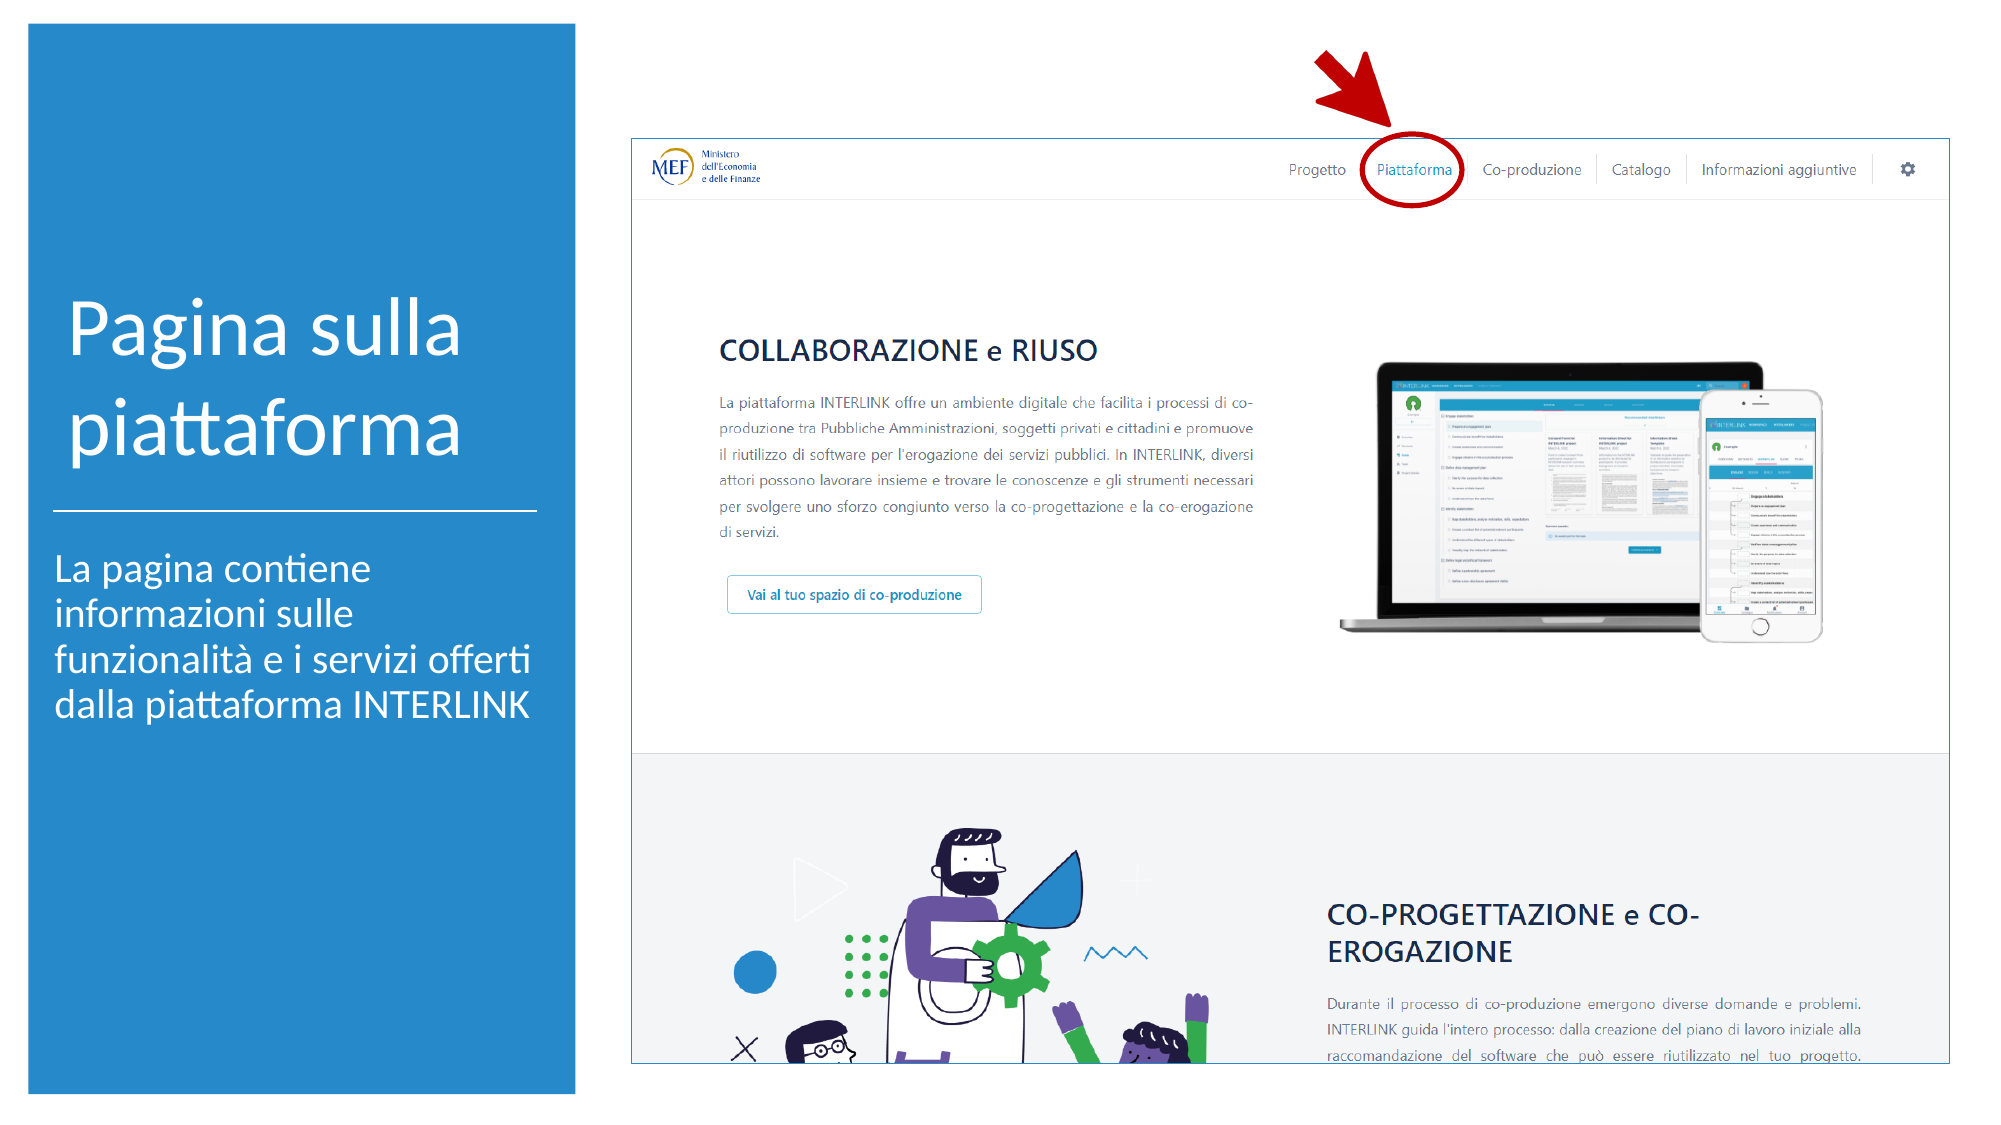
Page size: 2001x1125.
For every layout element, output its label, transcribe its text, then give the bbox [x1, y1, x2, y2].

text_box La pagina contiene informazioni sulle funzionalità e i servizi offerti dalla piattaforma INTERLINK [39, 539, 560, 790]
text_box [28, 23, 576, 1095]
picture [632, 22, 1950, 1064]
text_box Pagina sulla piattaforma [52, 264, 511, 480]
